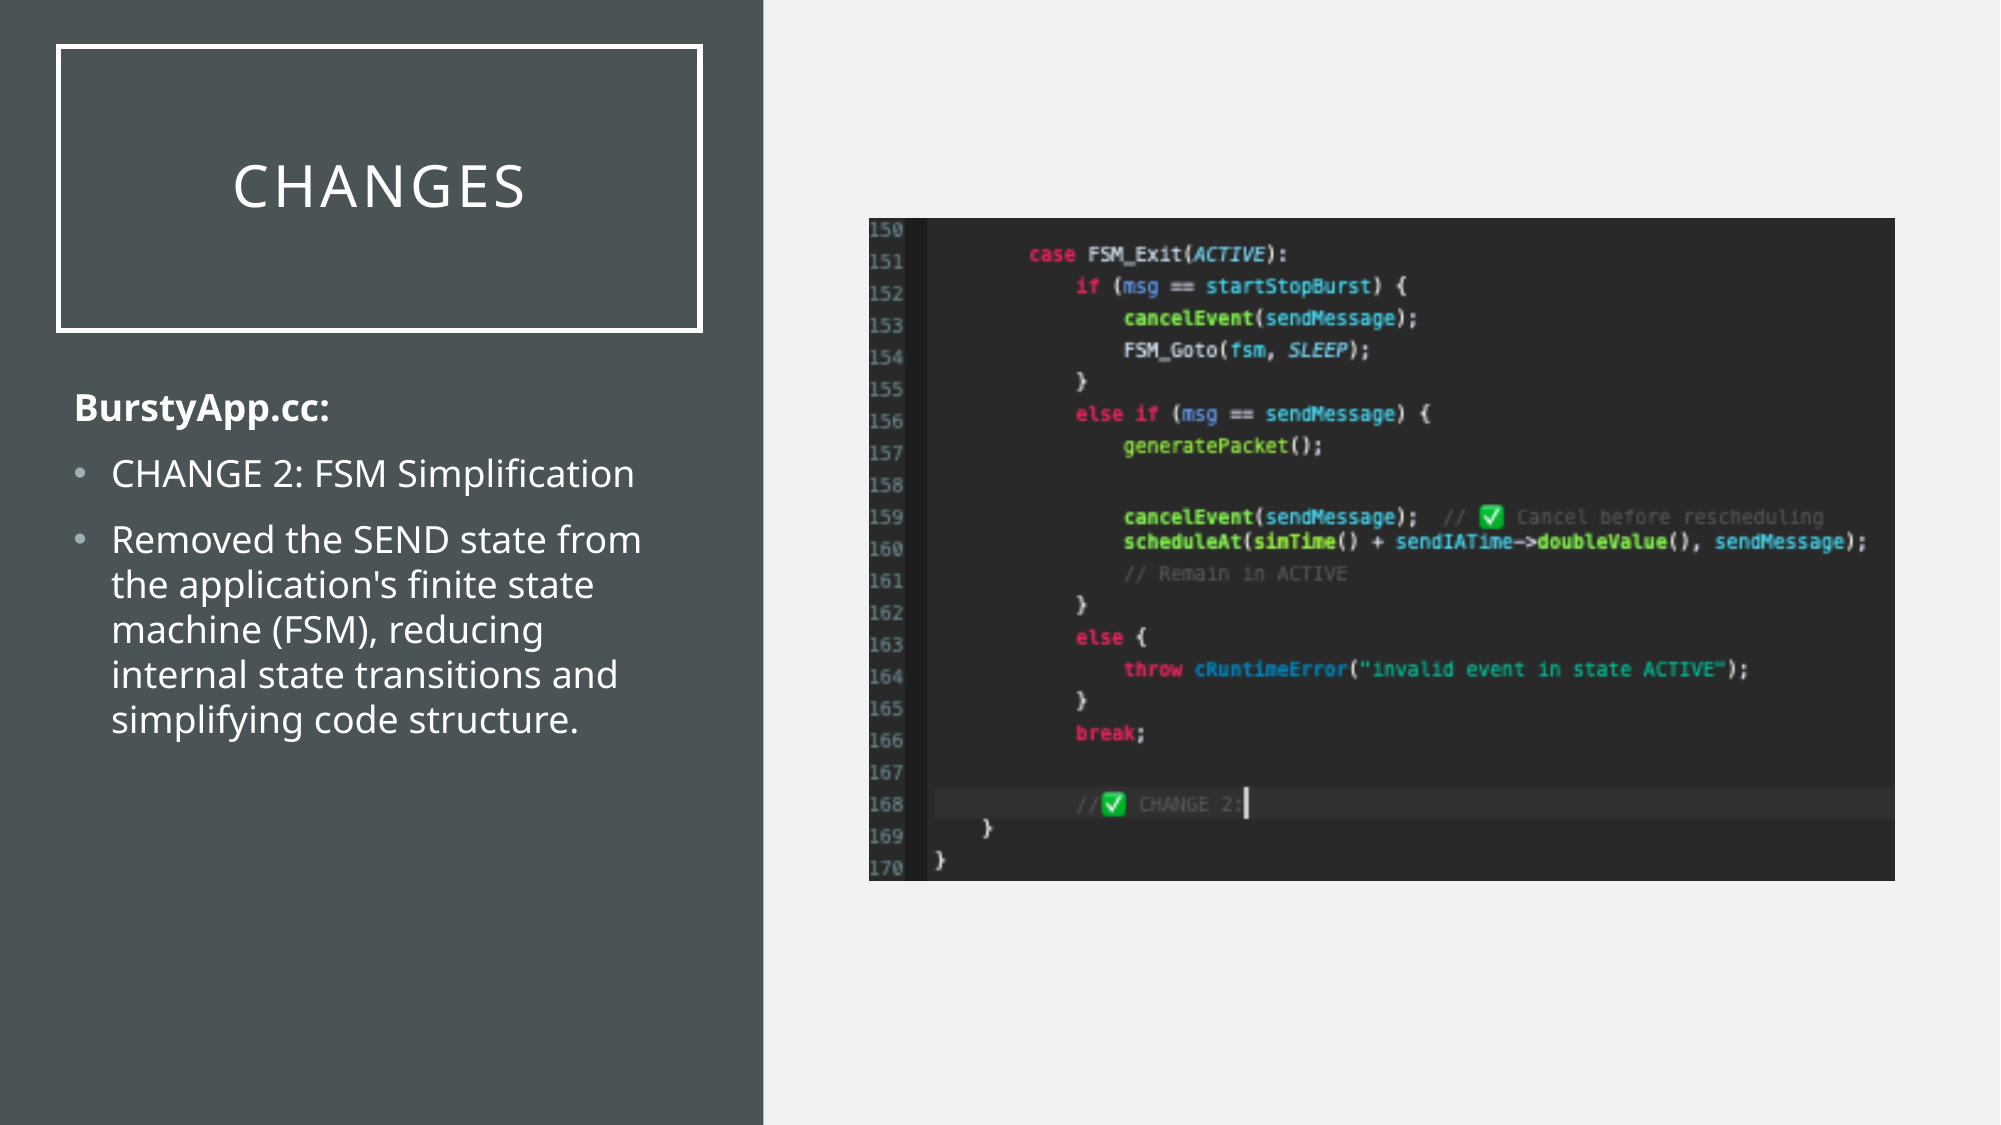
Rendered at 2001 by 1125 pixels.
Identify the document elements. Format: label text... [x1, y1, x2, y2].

text_box [764, 0, 2000, 1125]
list BurstyApp.cc: CHANGE 2: FSM Simplification Removed the SEND state from the application's finite state machine (FSM), reducing internal state transitions and simplifying code structure. [58, 376, 700, 962]
picture [869, 218, 1895, 881]
title Changes [56, 44, 703, 333]
text_box [0, 0, 764, 1125]
